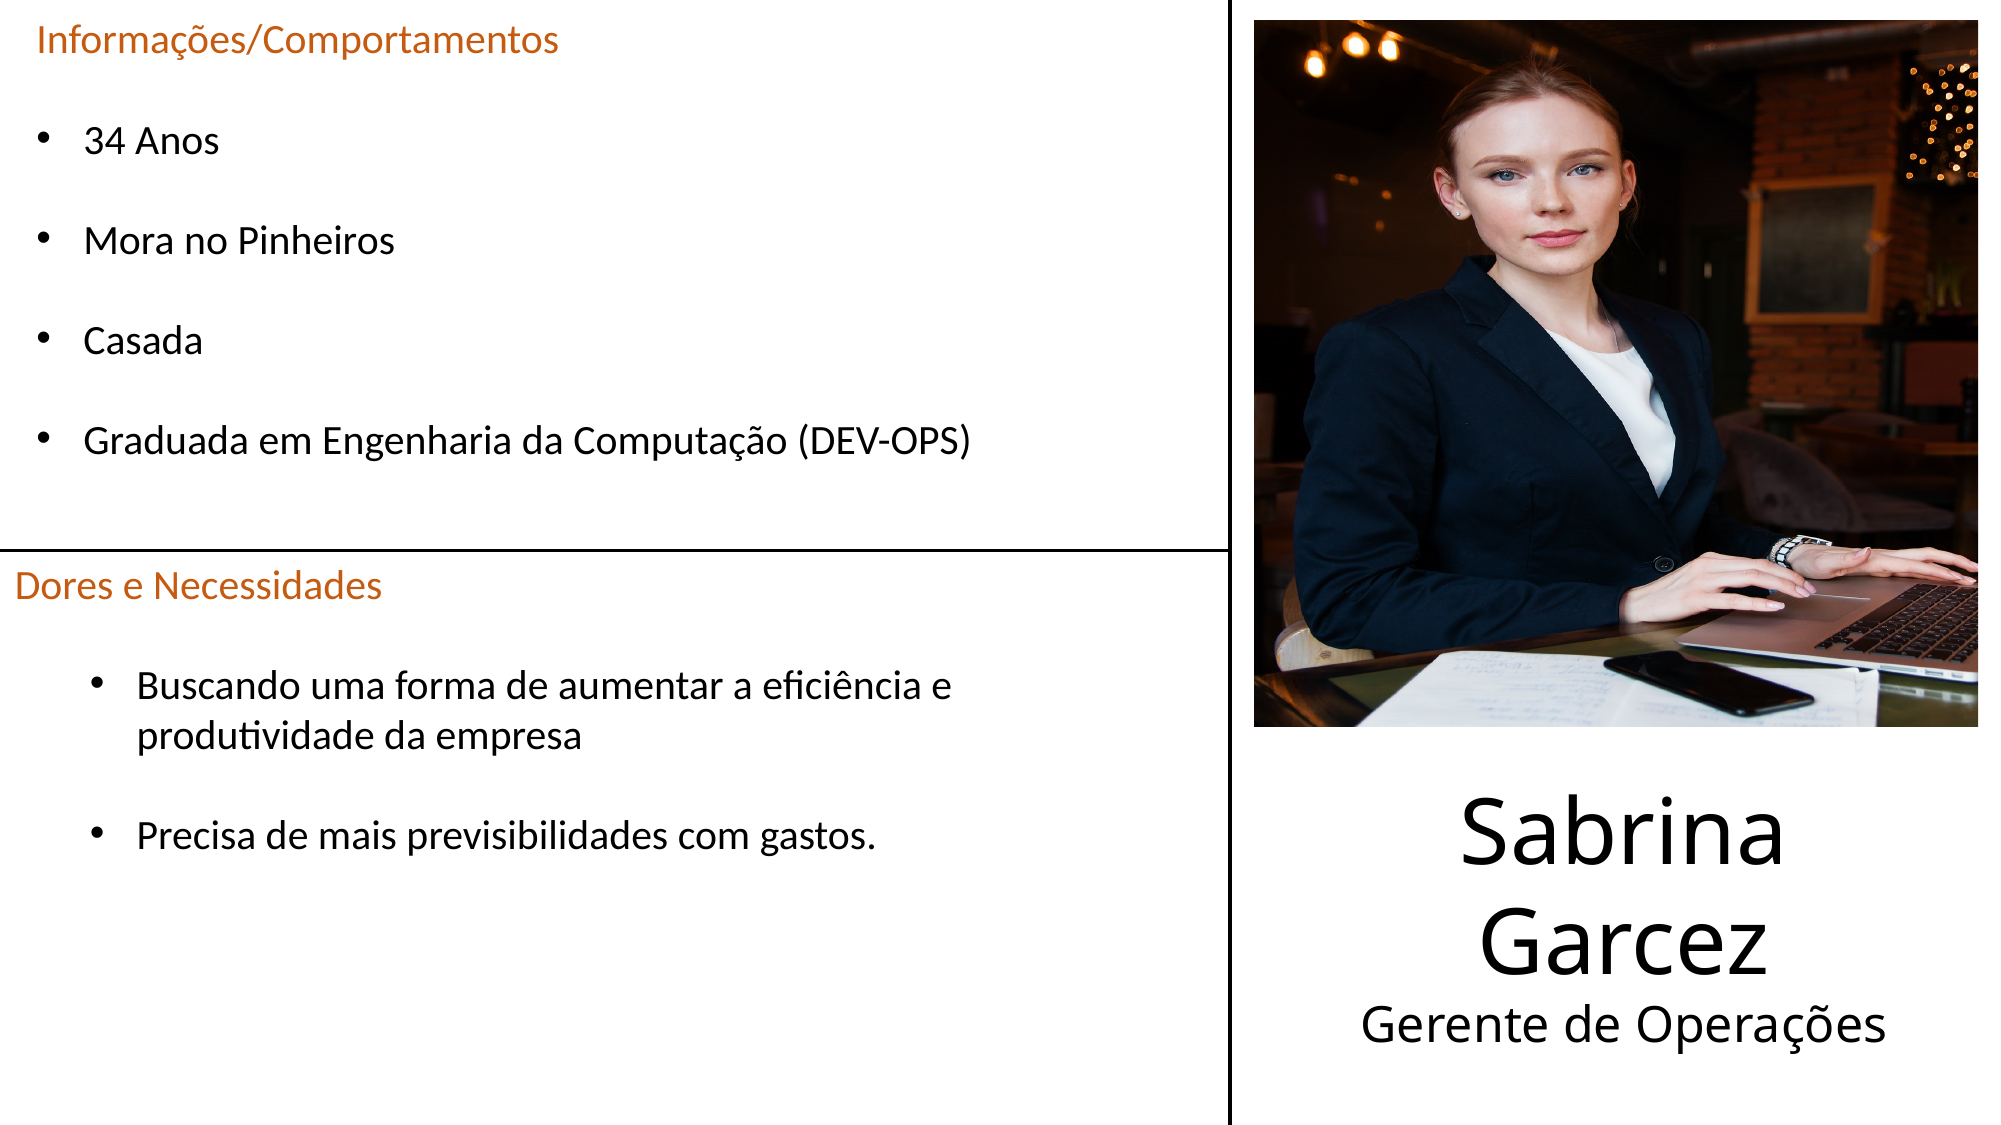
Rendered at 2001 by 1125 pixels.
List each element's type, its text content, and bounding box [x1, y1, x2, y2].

text_box Informações/Comportamentos 34 Anos Mora no Pinheiros Casada Graduada em Engenharia da Computação (DEV-OPS) [21, 4, 1200, 470]
picture [1249, 0, 1979, 727]
text_box Sabrina Garcez Gerente de Operações [1293, 765, 1955, 1060]
text_box Dores e Necessidades Buscando uma forma de aumentar a eficiência e produtividade da empresa Precisa de mais previsibilidades com gastos. [0, 551, 1165, 1090]
